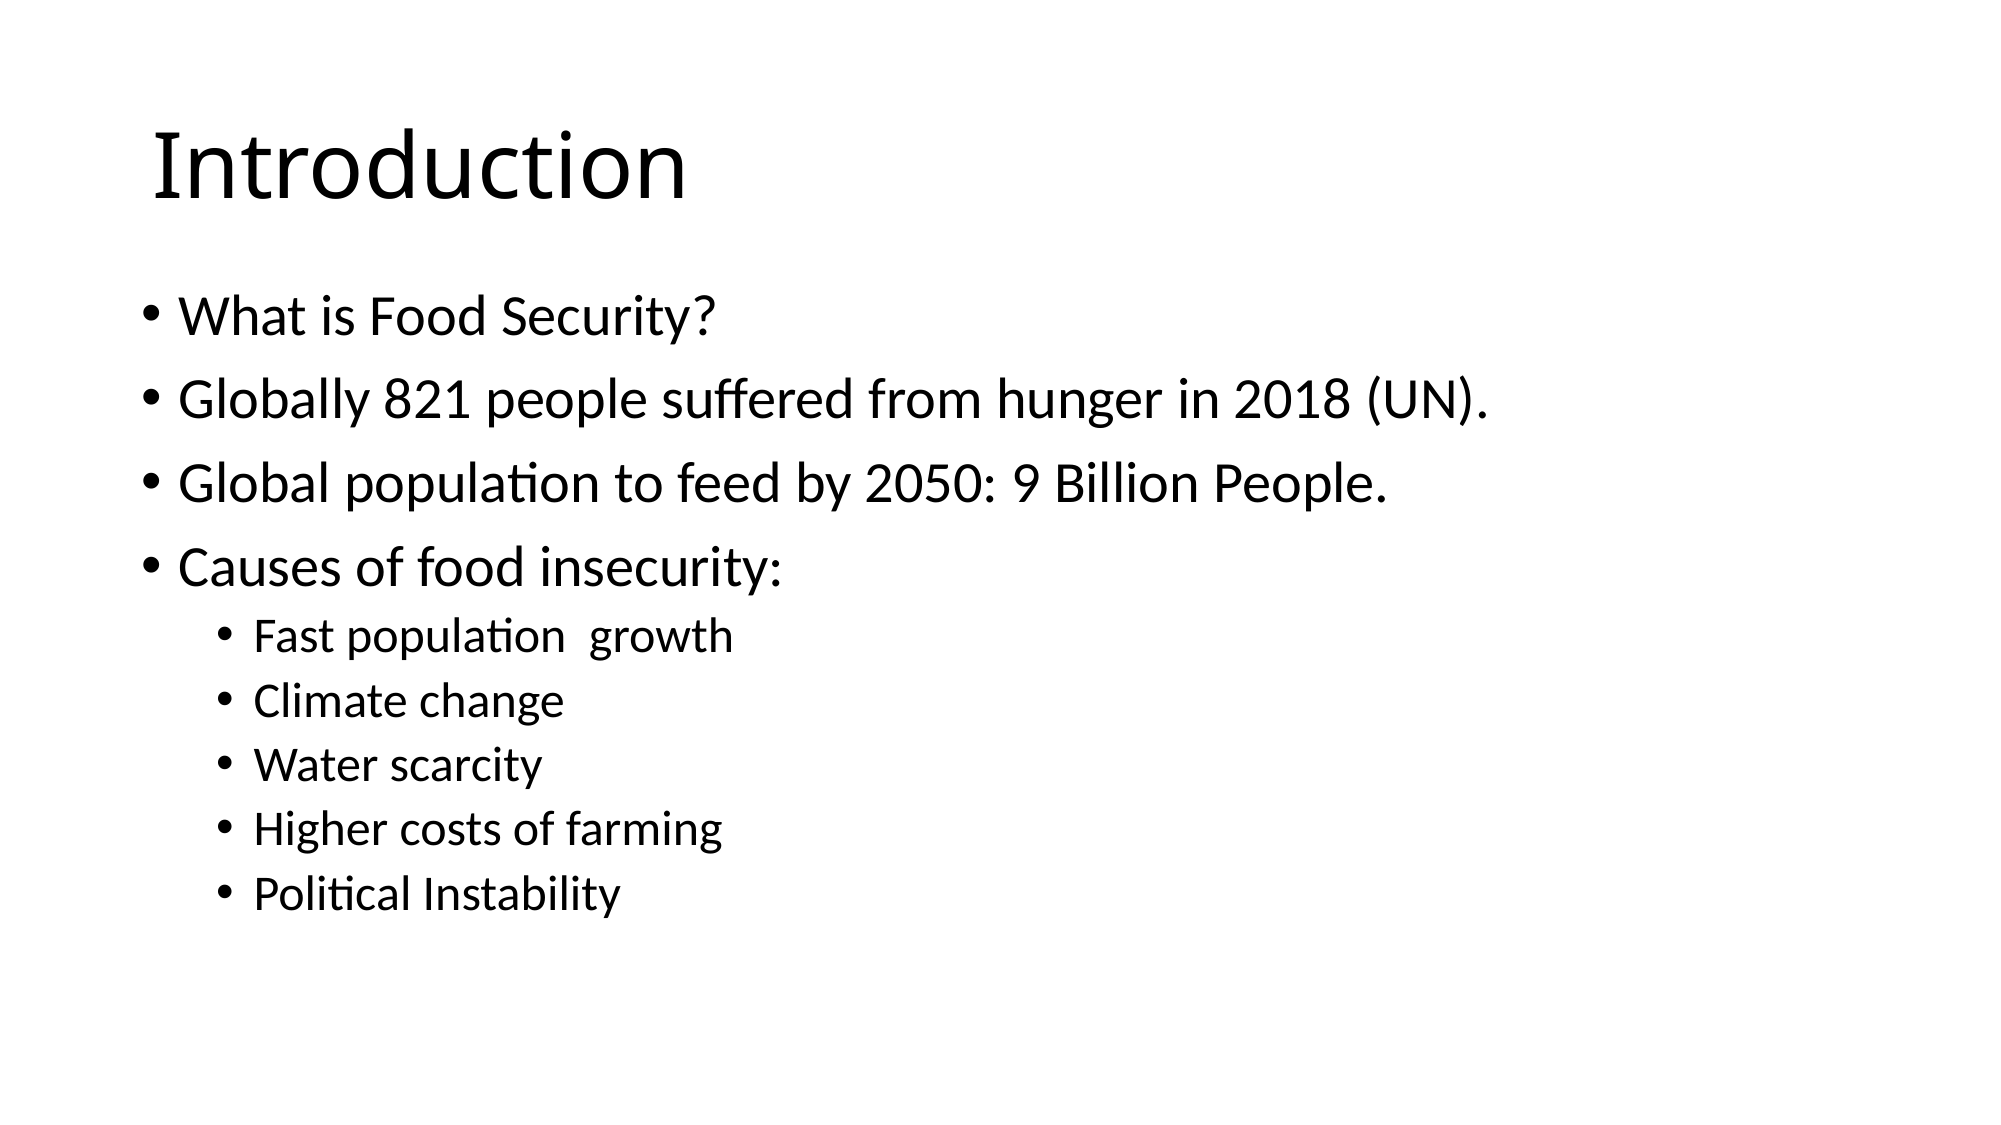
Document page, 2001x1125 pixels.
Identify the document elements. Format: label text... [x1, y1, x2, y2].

title Introduction [137, 59, 1863, 278]
list What is Food Security? Globally 821 people suffered from hunger in 2018 (UN). Global population to feed by 2050: 9 Billion People. Causes of food insecurity: Fast population growth Climate change Water scarcity Higher costs of farming Political Instability [126, 277, 1722, 1002]
